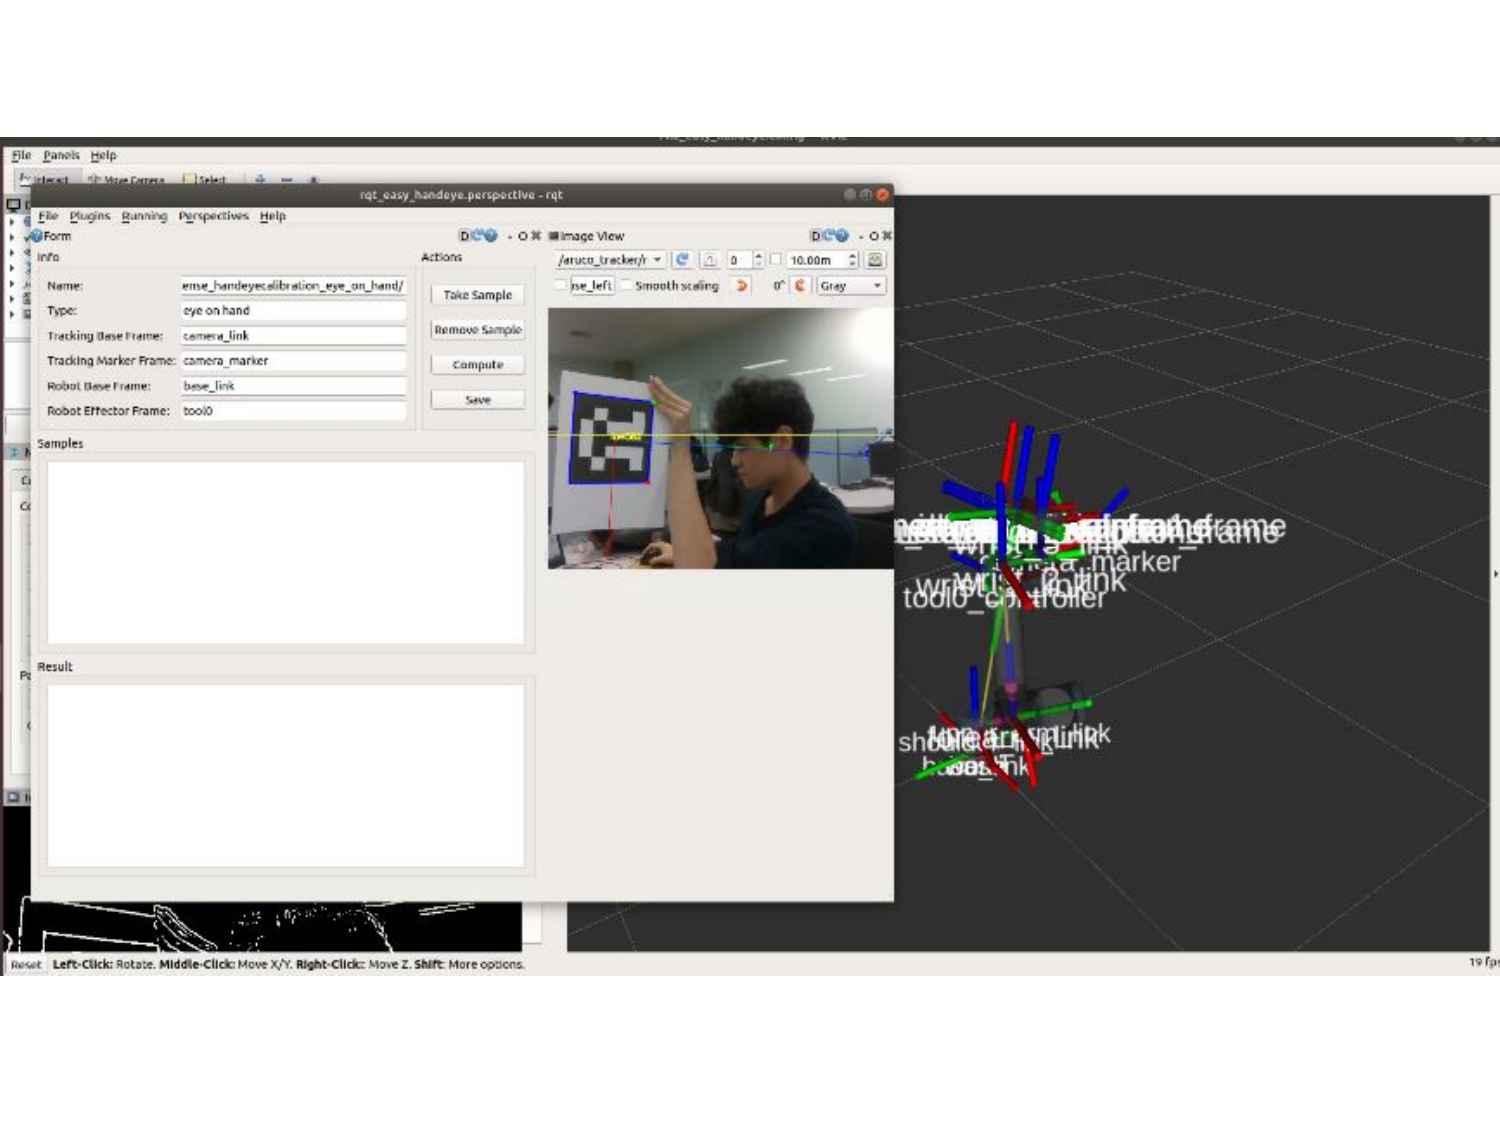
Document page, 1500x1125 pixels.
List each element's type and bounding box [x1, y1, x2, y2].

picture [0, 136, 1500, 977]
